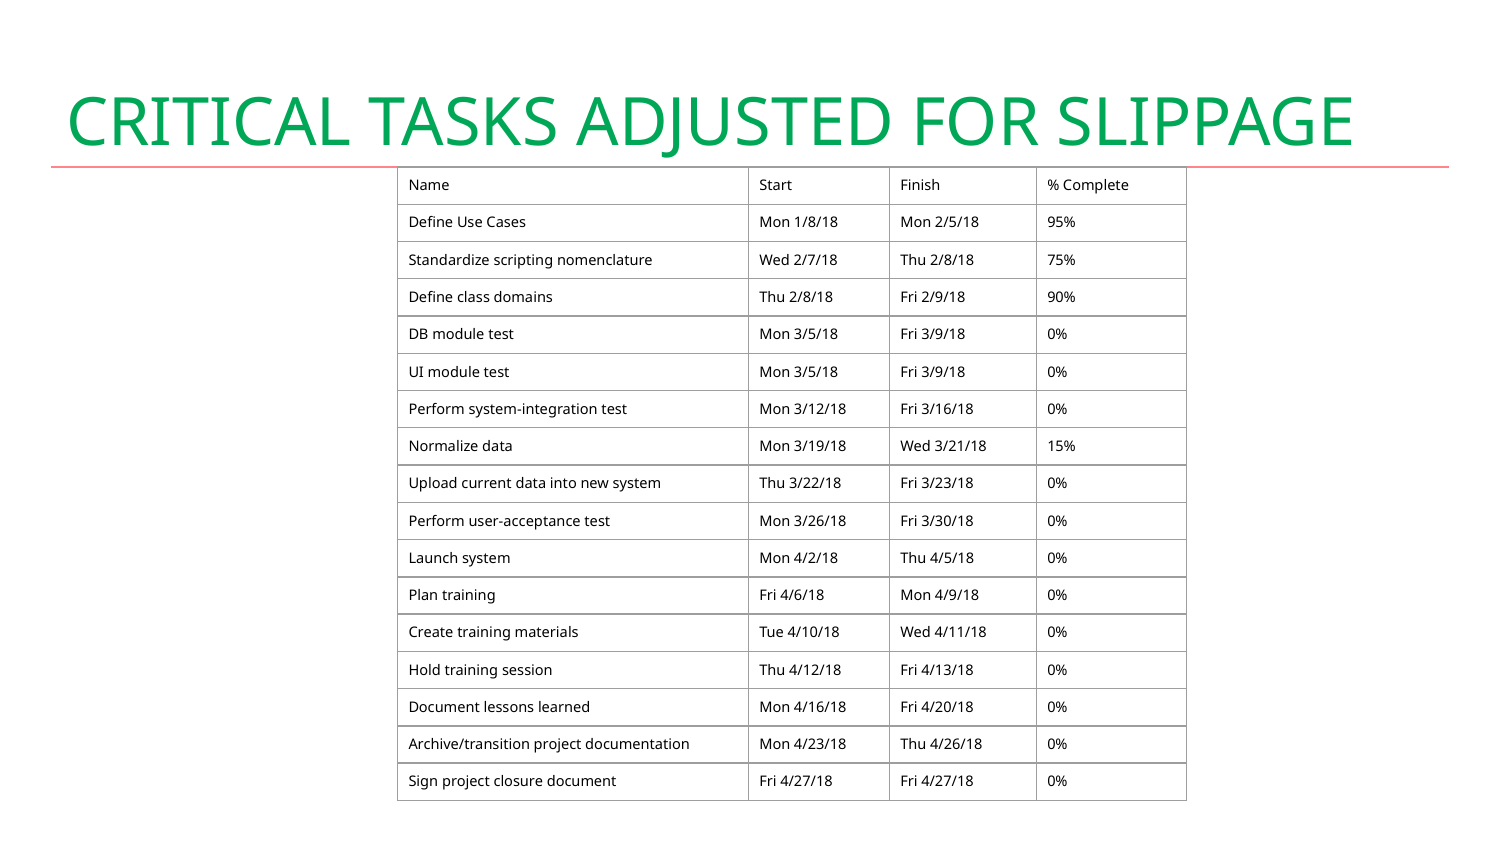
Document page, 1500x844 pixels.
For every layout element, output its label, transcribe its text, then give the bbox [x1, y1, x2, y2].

table_cell Thu 4/5/18 [890, 540, 1036, 576]
table_cell DB module test [398, 317, 748, 353]
title Critical tasks adjusted for slippage [51, 72, 1449, 167]
table_cell Tue 4/10/18 [749, 615, 889, 651]
table_cell Fri 3/16/18 [890, 391, 1036, 427]
table_header Finish [890, 168, 1036, 204]
table_cell Define Use Cases [398, 205, 748, 241]
table_cell Fri 4/6/18 [749, 578, 889, 613]
table_cell Mon 4/9/18 [890, 578, 1036, 613]
table_cell Standardize scripting nomenclature [398, 242, 748, 278]
table_cell Fri 4/13/18 [890, 652, 1036, 688]
table_cell Mon 4/16/18 [749, 689, 889, 725]
table_cell 0% [1037, 764, 1186, 800]
table_cell 95% [1037, 205, 1186, 241]
table_cell Upload current data into new system [398, 466, 748, 502]
table_cell Wed 4/11/18 [890, 615, 1036, 651]
table_cell 0% [1037, 540, 1186, 576]
table_cell 0% [1037, 578, 1186, 613]
table_cell Fri 3/30/18 [890, 503, 1036, 539]
table_cell Fri 2/9/18 [890, 279, 1036, 315]
table_cell 0% [1037, 466, 1186, 502]
table_cell 0% [1037, 615, 1186, 651]
table_cell Thu 4/26/18 [890, 727, 1036, 762]
table_cell 0% [1037, 354, 1186, 390]
table_cell Mon 4/2/18 [749, 540, 889, 576]
table_cell Define class domains [398, 279, 748, 315]
table_cell Fri 3/23/18 [890, 466, 1036, 502]
table_cell Wed 3/21/18 [890, 428, 1036, 464]
table_cell Mon 3/12/18 [749, 391, 889, 427]
table_cell Mon 3/5/18 [749, 354, 889, 390]
table_cell Wed 2/7/18 [749, 242, 889, 278]
table_cell Thu 2/8/18 [749, 279, 889, 315]
table_cell Mon 3/26/18 [749, 503, 889, 539]
table_cell Fri 4/27/18 [890, 764, 1036, 800]
table_cell Thu 4/12/18 [749, 652, 889, 688]
table_cell Normalize data [398, 428, 748, 464]
table_cell Launch system [398, 540, 748, 576]
table_cell Fri 4/20/18 [890, 689, 1036, 725]
table_cell Thu 3/22/18 [749, 466, 889, 502]
table_cell Mon 3/19/18 [749, 428, 889, 464]
table_cell Perform system-integration test [398, 391, 748, 427]
table_cell 0% [1037, 503, 1186, 539]
table_header % Complete [1037, 168, 1186, 204]
table_cell Mon 4/23/18 [749, 727, 889, 762]
table_header Start [749, 168, 889, 204]
table_cell 90% [1037, 279, 1186, 315]
table_cell Hold training session [398, 652, 748, 688]
table_cell 75% [1037, 242, 1186, 278]
table_cell Fri 4/27/18 [749, 764, 889, 800]
table_cell Thu 2/8/18 [890, 242, 1036, 278]
table_cell Fri 3/9/18 [890, 354, 1036, 390]
table_cell 0% [1037, 391, 1186, 427]
table_header Name [398, 168, 748, 204]
table_cell 0% [1037, 652, 1186, 688]
table_cell Plan training [398, 578, 748, 613]
table_cell 0% [1037, 317, 1186, 353]
table_cell Sign project closure document [398, 764, 748, 800]
table_cell 15% [1037, 428, 1186, 464]
table_cell Perform user-acceptance test [398, 503, 748, 539]
table_cell Mon 1/8/18 [749, 205, 889, 241]
table_cell UI module test [398, 354, 748, 390]
table_cell Archive/transition project documentation [398, 727, 748, 762]
table_cell Document lessons learned [398, 689, 748, 725]
table_cell Create training materials [398, 615, 748, 651]
table_cell 0% [1037, 689, 1186, 725]
table_cell Mon 2/5/18 [890, 205, 1036, 241]
table_cell Fri 3/9/18 [890, 317, 1036, 353]
table_cell 0% [1037, 727, 1186, 762]
table_cell Mon 3/5/18 [749, 317, 889, 353]
